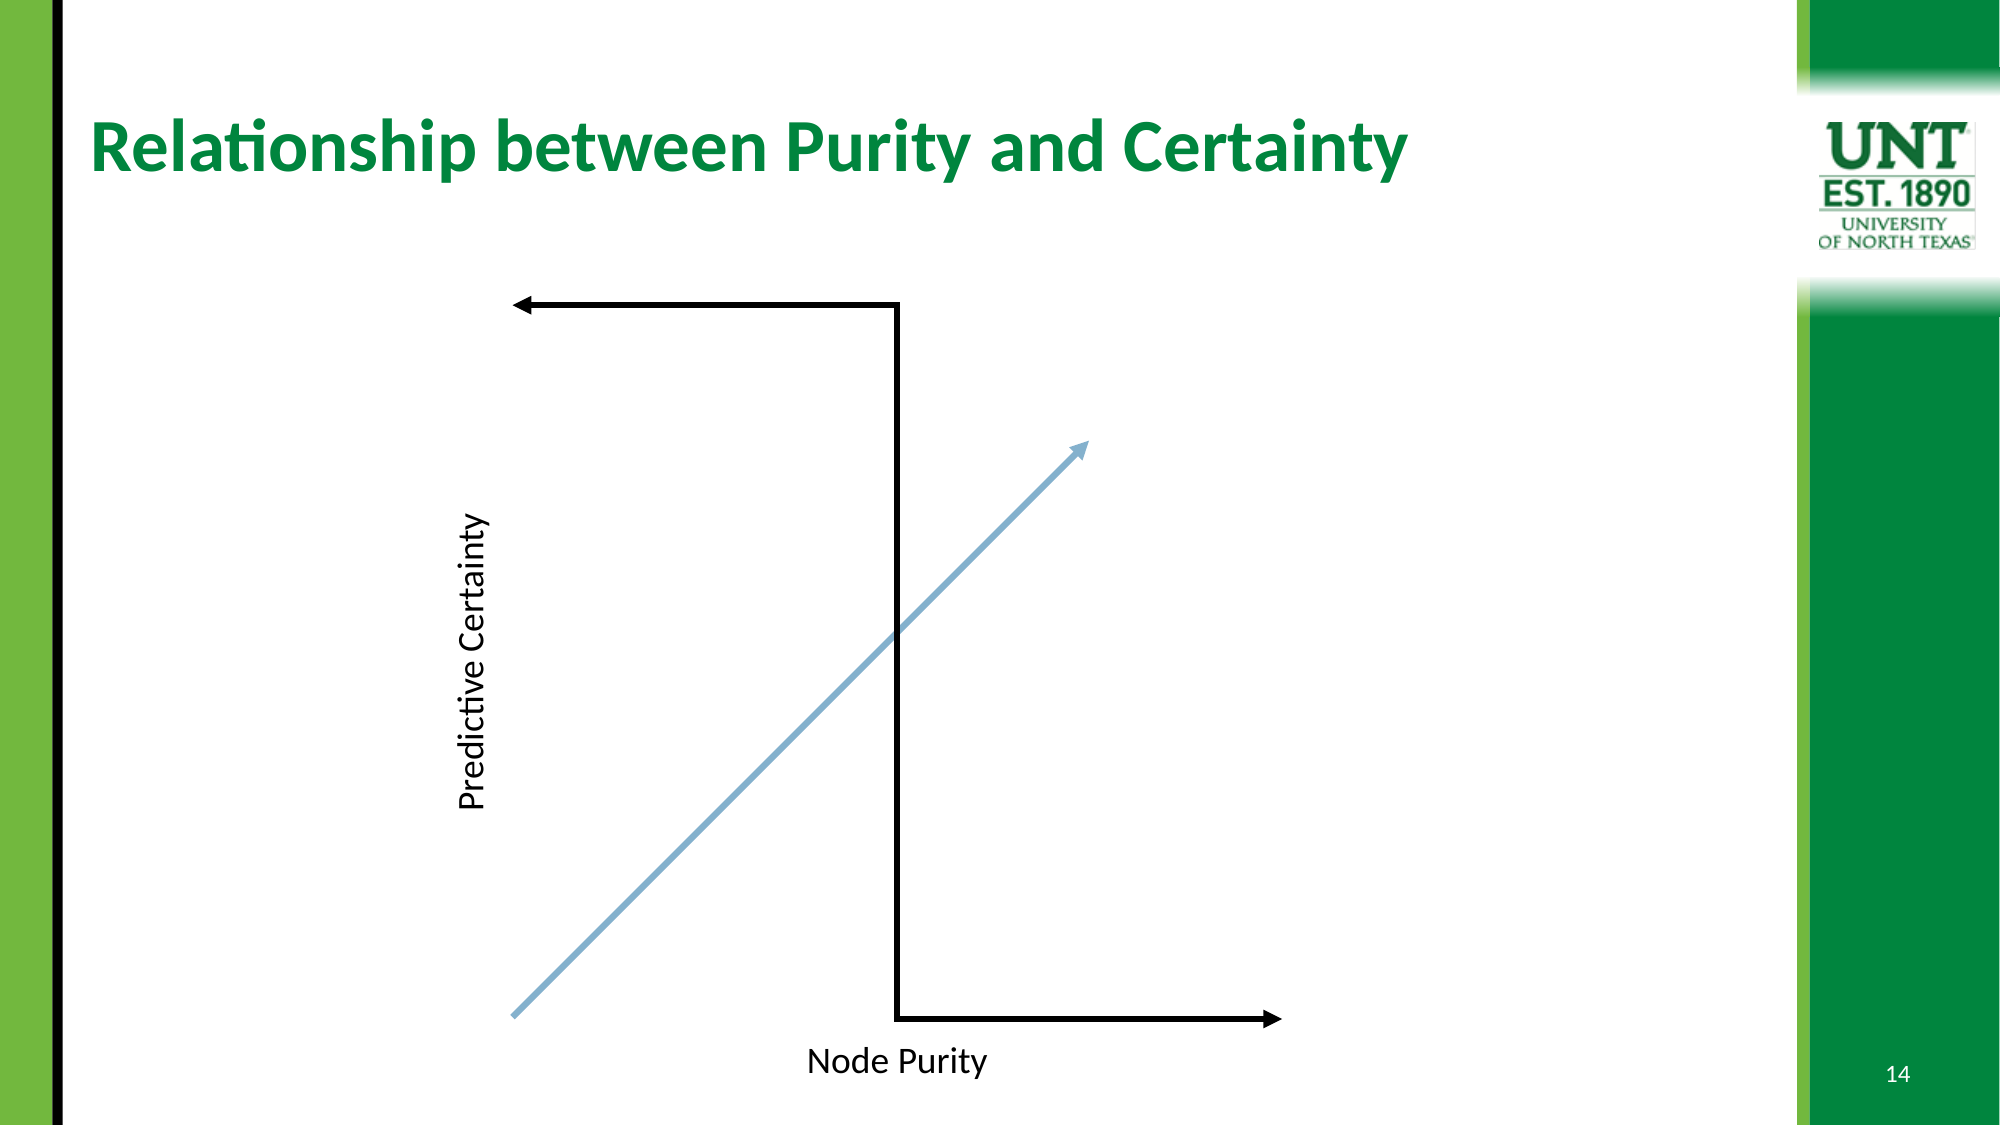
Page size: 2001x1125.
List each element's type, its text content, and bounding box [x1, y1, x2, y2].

title Relationship between Purity and Certainty [75, 59, 1786, 234]
slide_number 14 [1859, 1042, 1937, 1103]
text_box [438, 305, 1283, 1089]
picture [1819, 122, 1977, 251]
